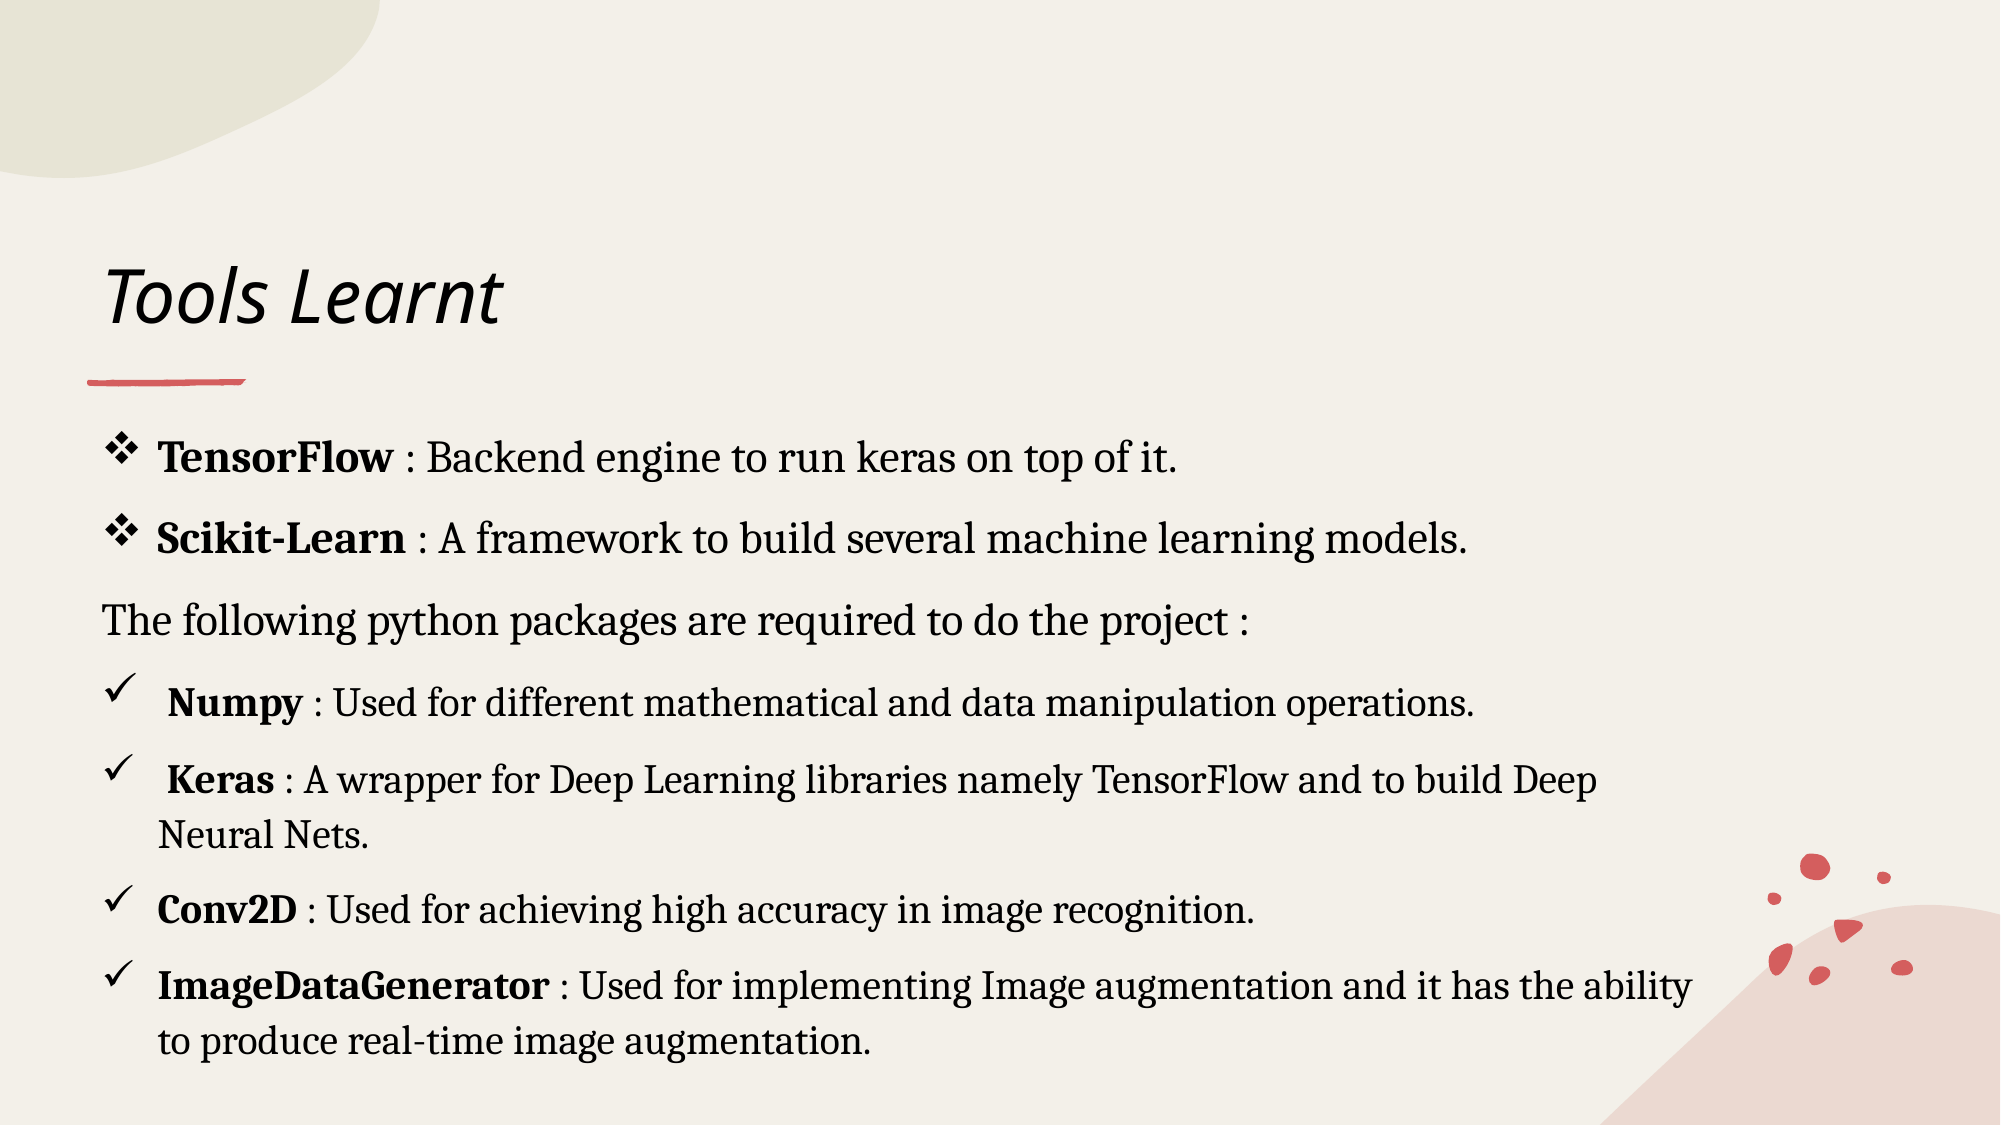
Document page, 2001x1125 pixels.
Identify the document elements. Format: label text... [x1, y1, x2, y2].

title Tools Learnt [86, 129, 1740, 347]
list TensorFlow : Backend engine to run keras on top of it. Scikit-Learn : A framework to build several machine learning models. The following python packages are required to do the project : Numpy : Used for different mathematical and data manipulation operations. Keras : A wrapper for Deep Learning libraries namely TensorFlow and to build Deep Neural Nets. Conv2D : Used for achieving high accuracy in image recognition. ImageDataGenerator : Used for implementing Image augmentation and it has the ability to produce real-time image augmentation. [86, 413, 1733, 1117]
